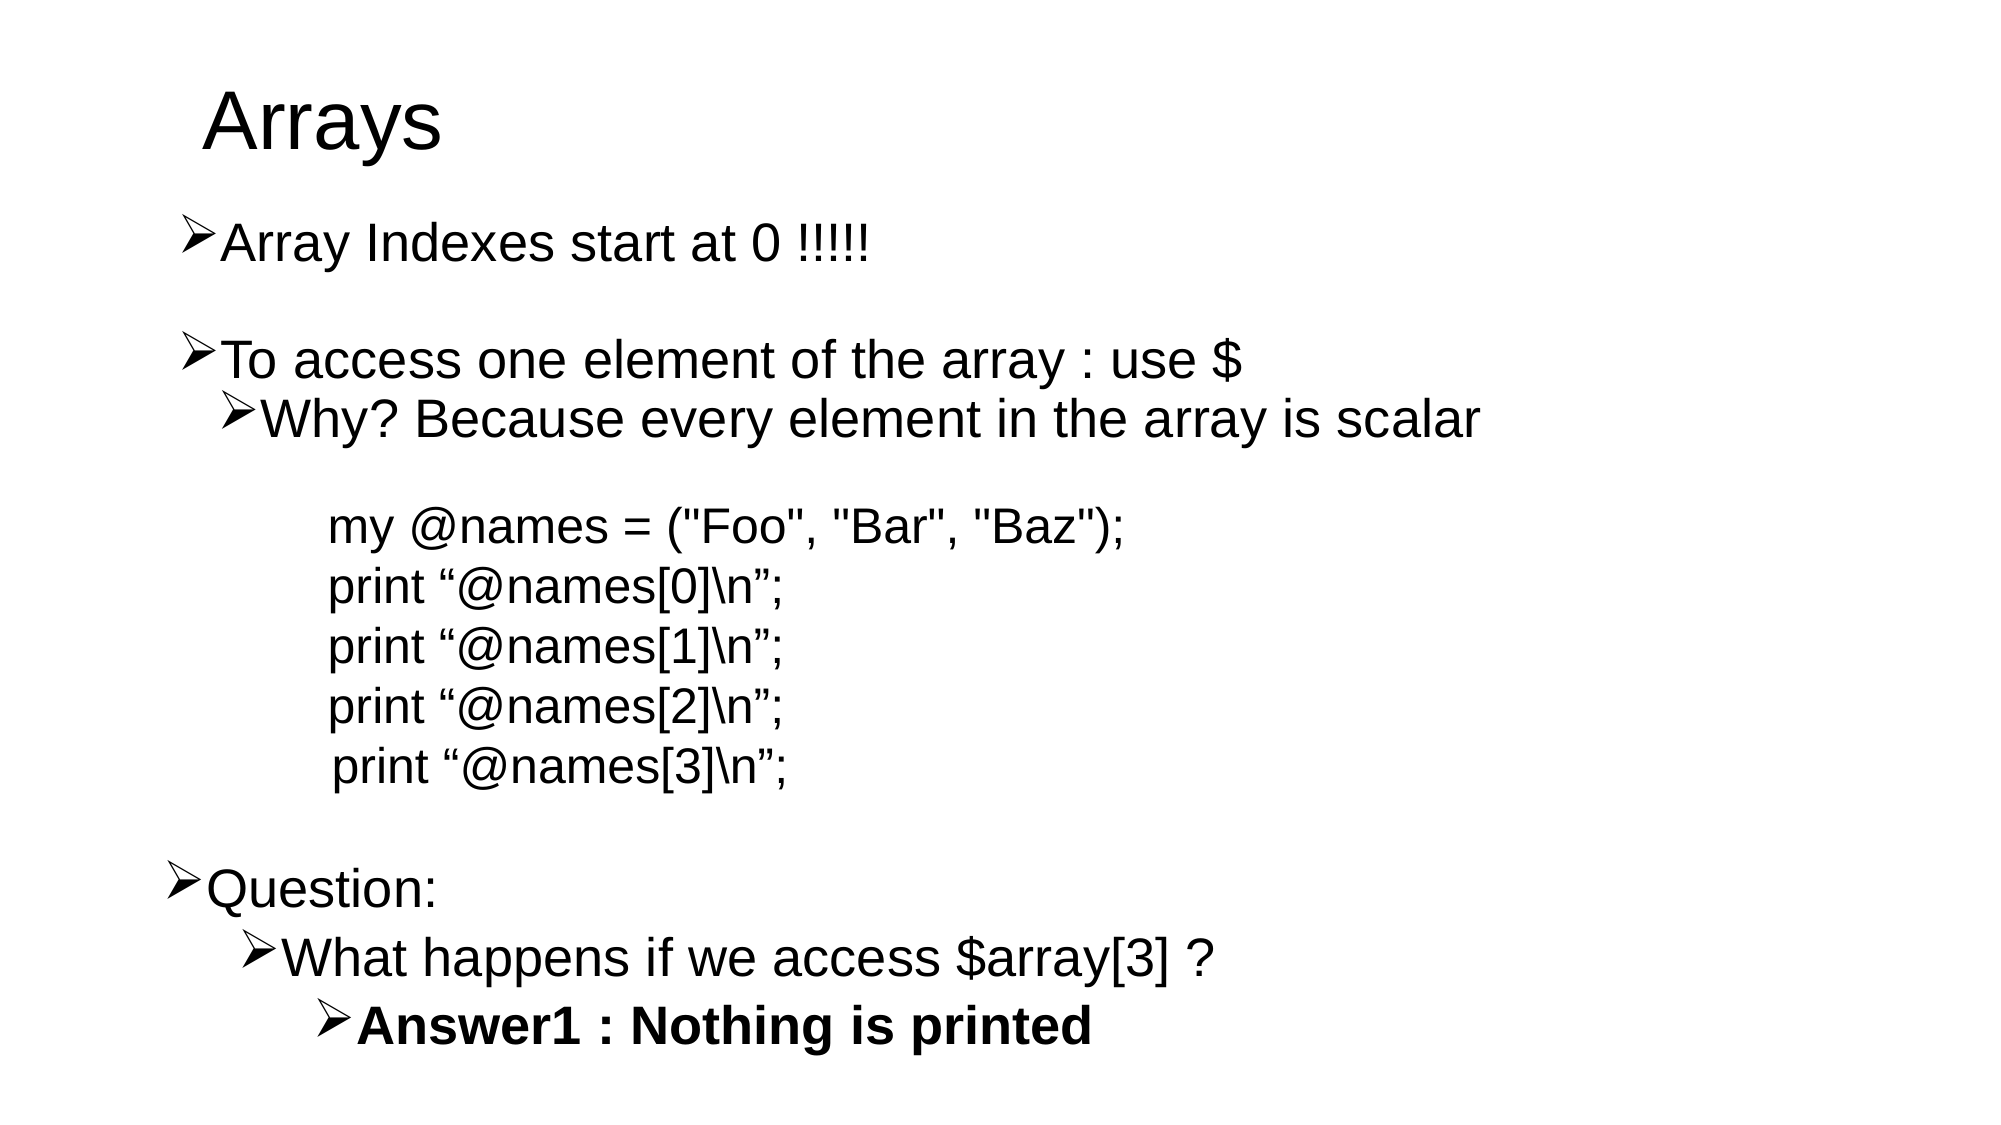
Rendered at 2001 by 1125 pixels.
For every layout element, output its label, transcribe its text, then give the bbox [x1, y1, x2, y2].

list Question: What happens if we access $array[3] ? Answer1 : Nothing is printed [147, 852, 1808, 1068]
text_box Array Indexes start at 0 !!!!! To access one element of the array : use $ Why? Because every element in the array is scalar my @names = ("Foo", "Bar", "Baz"); print “@names[0]\n”; print “@names[1]\n”; print “@names[2]\n”; print “@names[3]\n”; [162, 207, 1912, 847]
title Arrays [202, 37, 502, 207]
